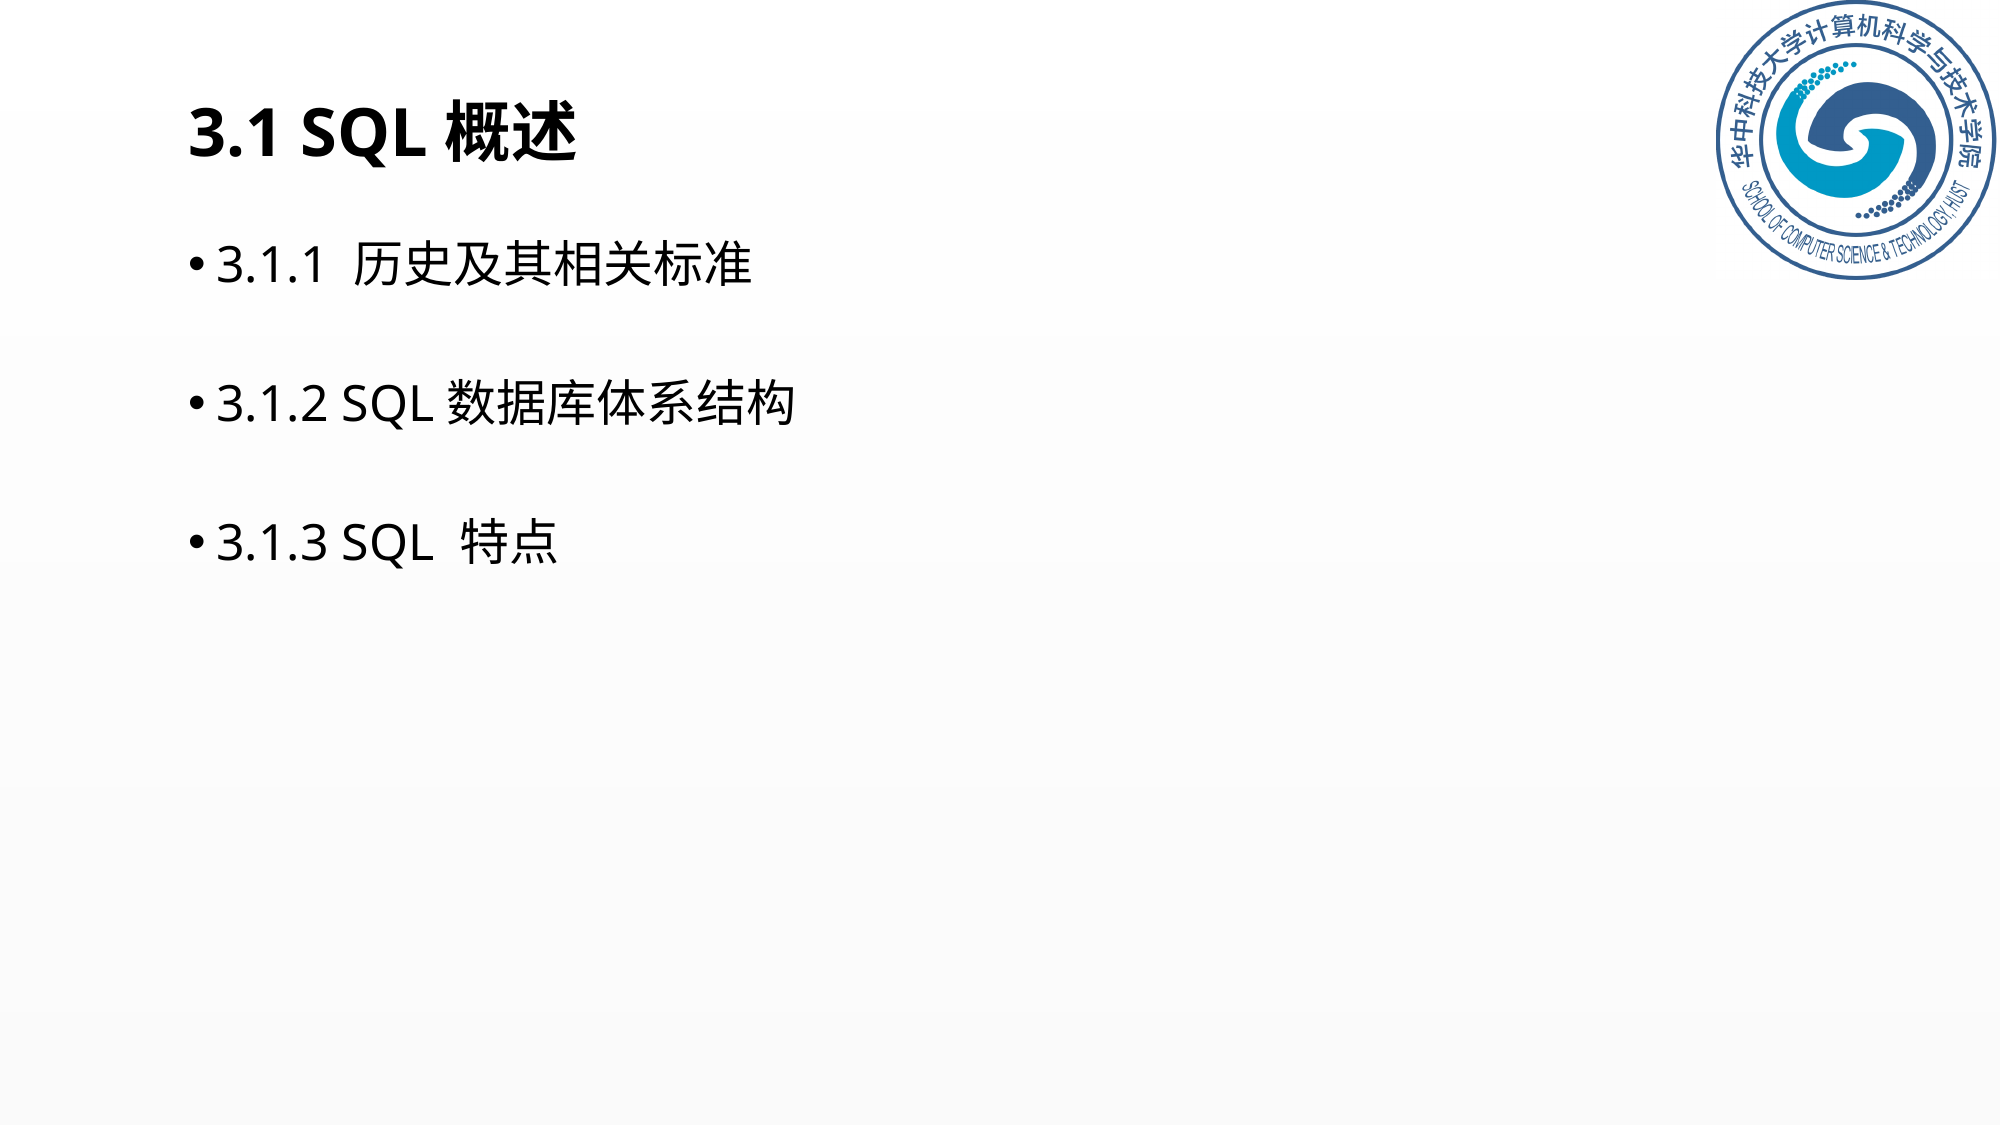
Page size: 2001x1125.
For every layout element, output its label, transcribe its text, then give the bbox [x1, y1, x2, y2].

picture [1716, 0, 1999, 280]
list 3.1.1 历史及其相关标准 3.1.2 SQL数据库体系结构 3.1.3 SQL 特点 [173, 231, 1449, 995]
title 3.1 SQL概述 [173, 66, 1449, 204]
